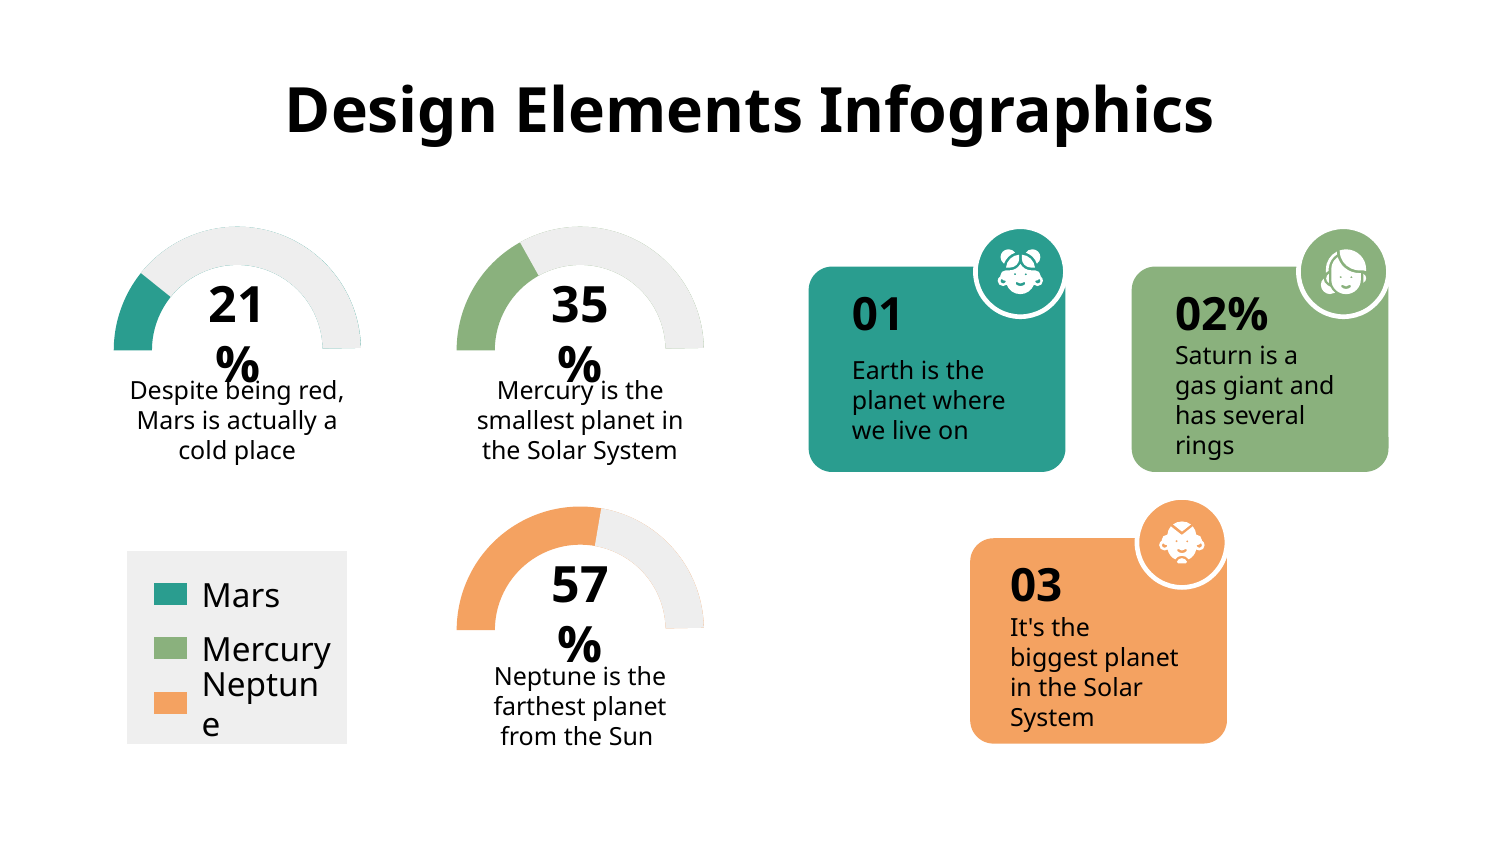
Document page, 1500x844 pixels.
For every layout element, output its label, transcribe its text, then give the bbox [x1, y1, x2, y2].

text_box [975, 226, 1066, 317]
text_box [140, 226, 361, 349]
text_box 35% [514, 302, 646, 359]
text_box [1158, 521, 1205, 564]
text_box [594, 508, 704, 629]
text_box Mars [186, 576, 348, 611]
text_box Earth is the planet where we live on [836, 337, 1038, 462]
text_box 21% [171, 302, 304, 359]
text_box It's the biggest planet in the Solar System [995, 609, 1196, 733]
text_box [520, 226, 704, 349]
text_box Neptune is the farthest planet from the Sun [454, 645, 707, 762]
text_box Mercury is the smallest planet in the Solar System [454, 359, 707, 476]
text_box [127, 550, 348, 744]
title Design Elements Infographics [75, 67, 1425, 147]
text_box [456, 242, 539, 351]
text_box [153, 691, 186, 714]
text_box [1136, 497, 1227, 588]
text_box Despite being red, Mars is actually a cold place [111, 359, 364, 476]
text_box 01 [836, 288, 961, 335]
text_box [970, 538, 1227, 744]
text_box [808, 266, 1066, 472]
text_box Mercury [186, 631, 348, 666]
text_box Neptune [186, 685, 348, 720]
text_box 57% [514, 582, 647, 643]
text_box 03 [995, 560, 1108, 607]
text_box 02% [1159, 288, 1284, 335]
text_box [1320, 249, 1367, 295]
text_box [153, 583, 186, 606]
text_box Saturn is a gas giant and has several rings [1160, 337, 1361, 462]
text_box [153, 637, 186, 660]
text_box [113, 274, 171, 351]
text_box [997, 248, 1044, 295]
text_box [1131, 266, 1389, 472]
text_box [1298, 226, 1389, 317]
text_box [456, 506, 601, 631]
